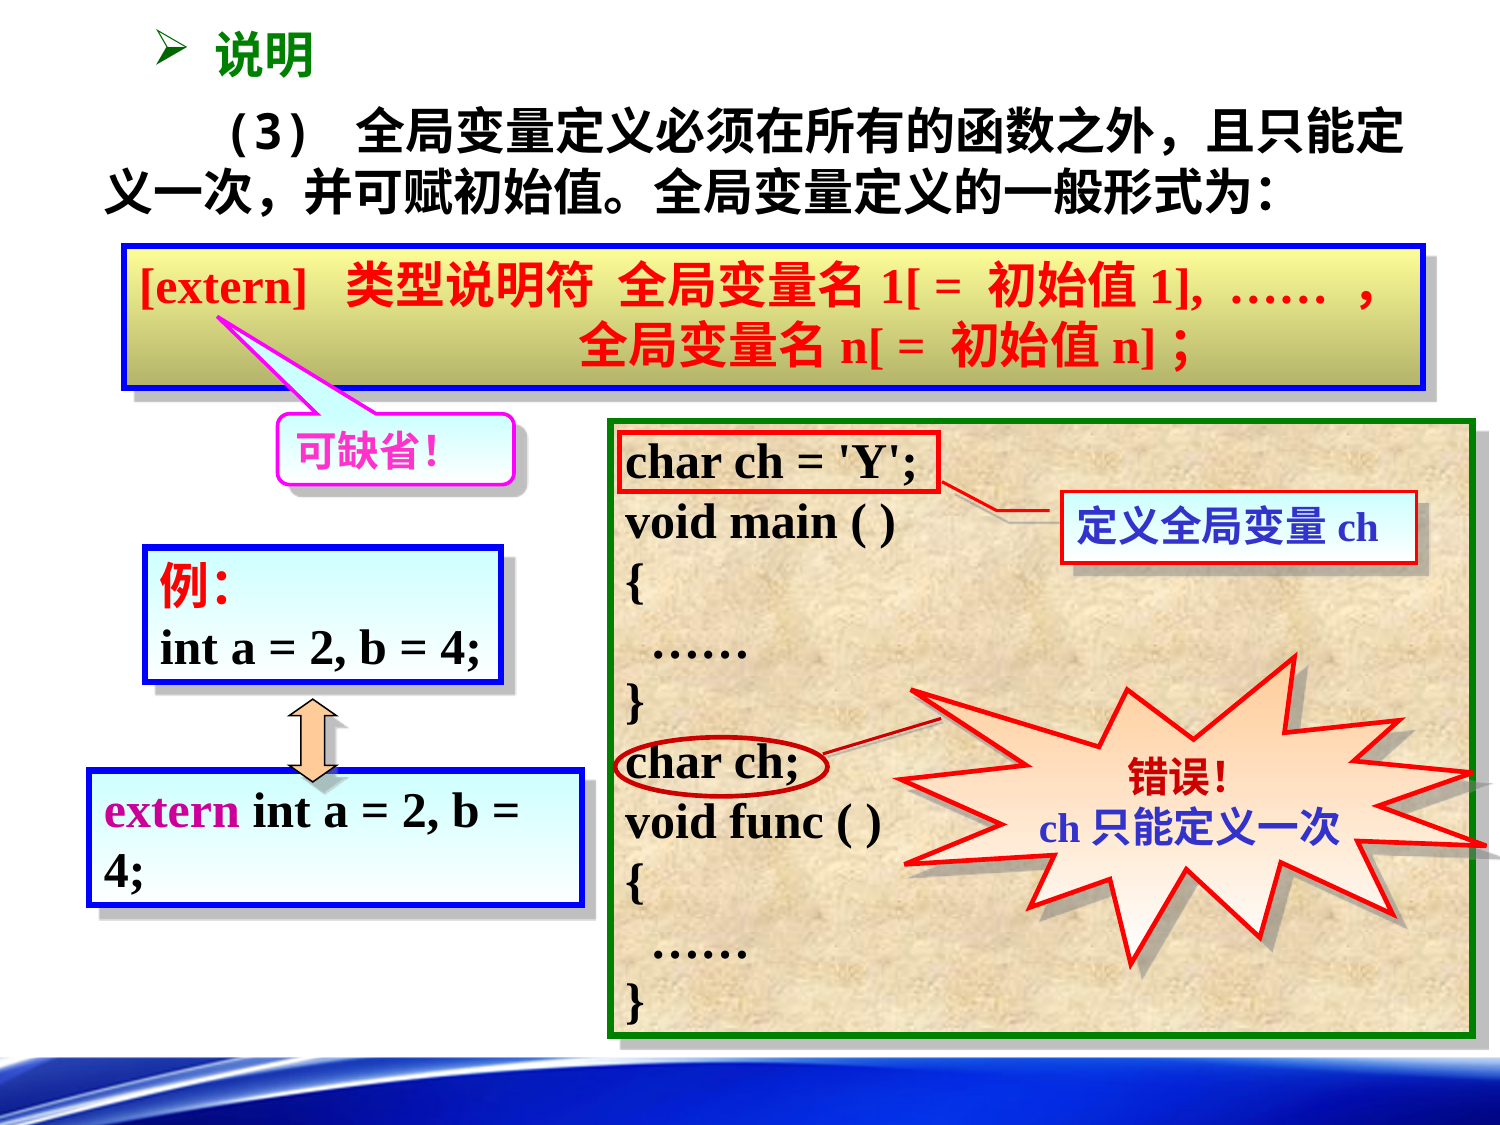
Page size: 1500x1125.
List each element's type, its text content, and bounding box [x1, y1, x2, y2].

picture [0, 1057, 1500, 1125]
text_box char ch = 'Y'; void main ( ) { …… } char ch; void func ( ) { …… } [610, 420, 1473, 1036]
text_box extern int a = 2, b = 4; [88, 770, 583, 906]
text_box (3) 全局变量定义必须在所有的函数之外，且只能定义一次，并可赋初始值。全局变量定义的一般形式为： [88, 92, 1447, 228]
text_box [822, 656, 1487, 965]
text_box [615, 737, 817, 797]
text_box 可缺省！ [217, 316, 515, 485]
text_box 说明 [137, 16, 330, 91]
text_box 例： int a = 2, b = 4; [145, 547, 502, 683]
text_box [extern] 类型说明符 全局变量名1[ = 初始值1], …… ， 全局变量名n[ = 初始值n]； [123, 246, 1424, 388]
text_box [289, 699, 337, 782]
text_box [619, 432, 939, 492]
text_box 定义全局变量ch [1061, 491, 1417, 563]
